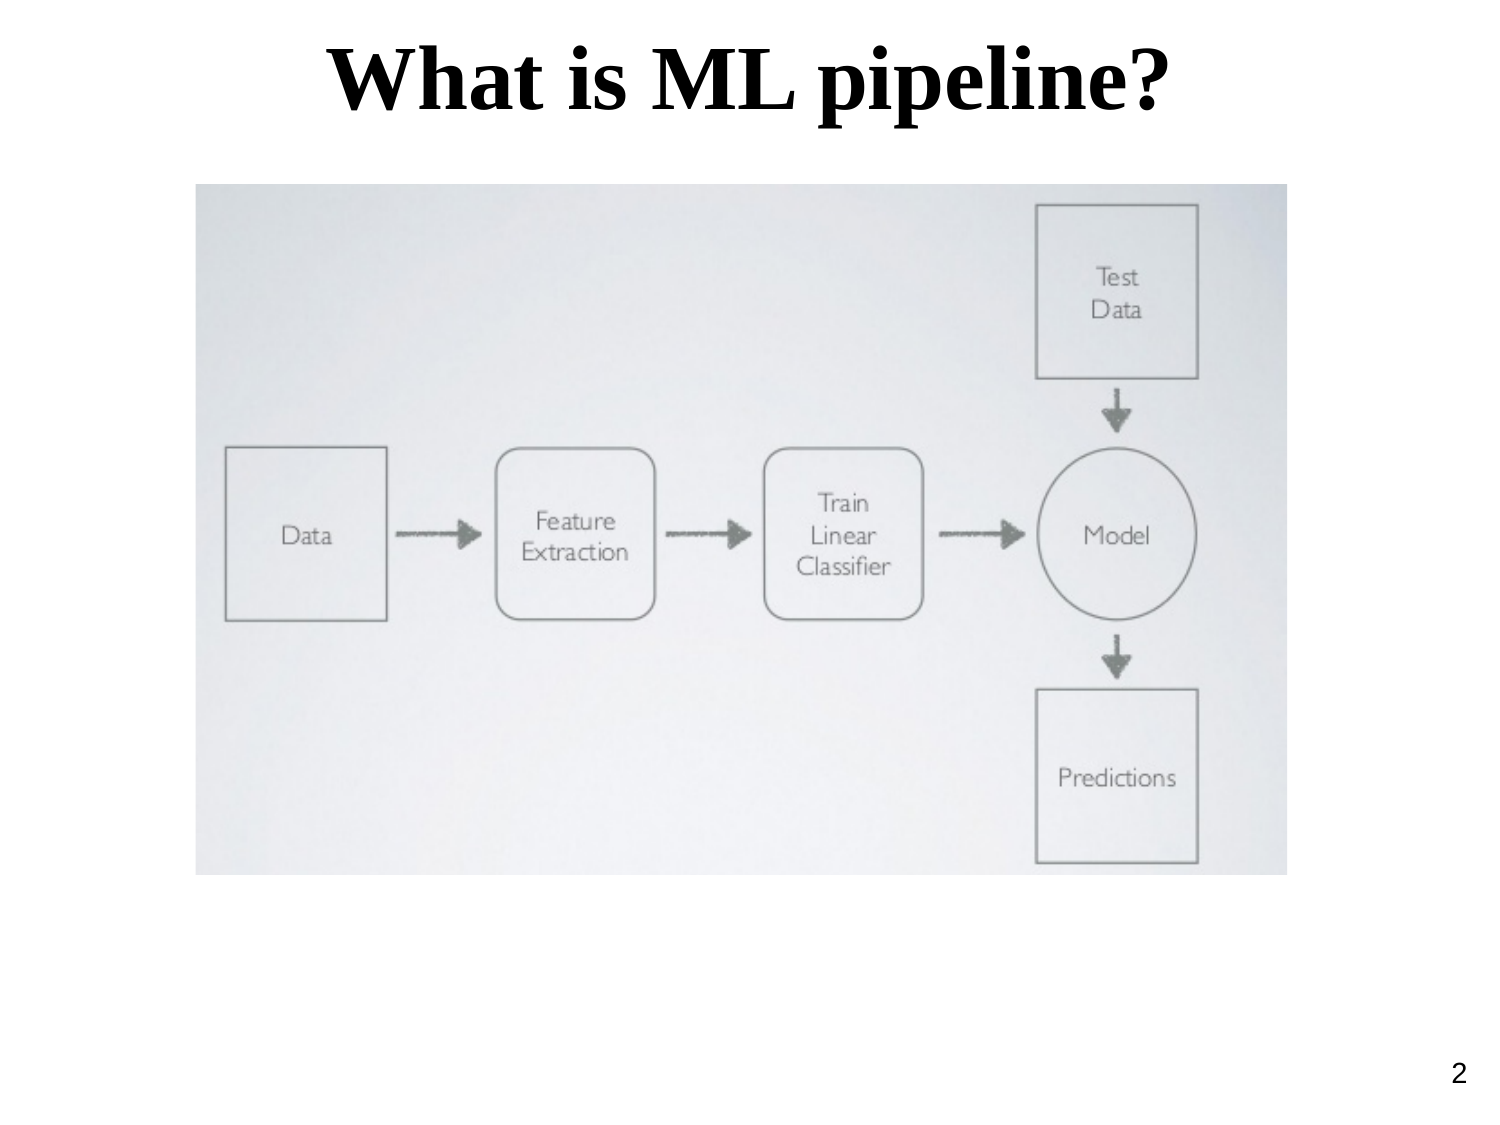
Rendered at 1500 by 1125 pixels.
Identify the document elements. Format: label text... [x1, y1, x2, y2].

text_box What is ML pipeline? [0, 10, 1500, 136]
picture [195, 183, 1288, 875]
slide_number 2 [1132, 1046, 1483, 1125]
